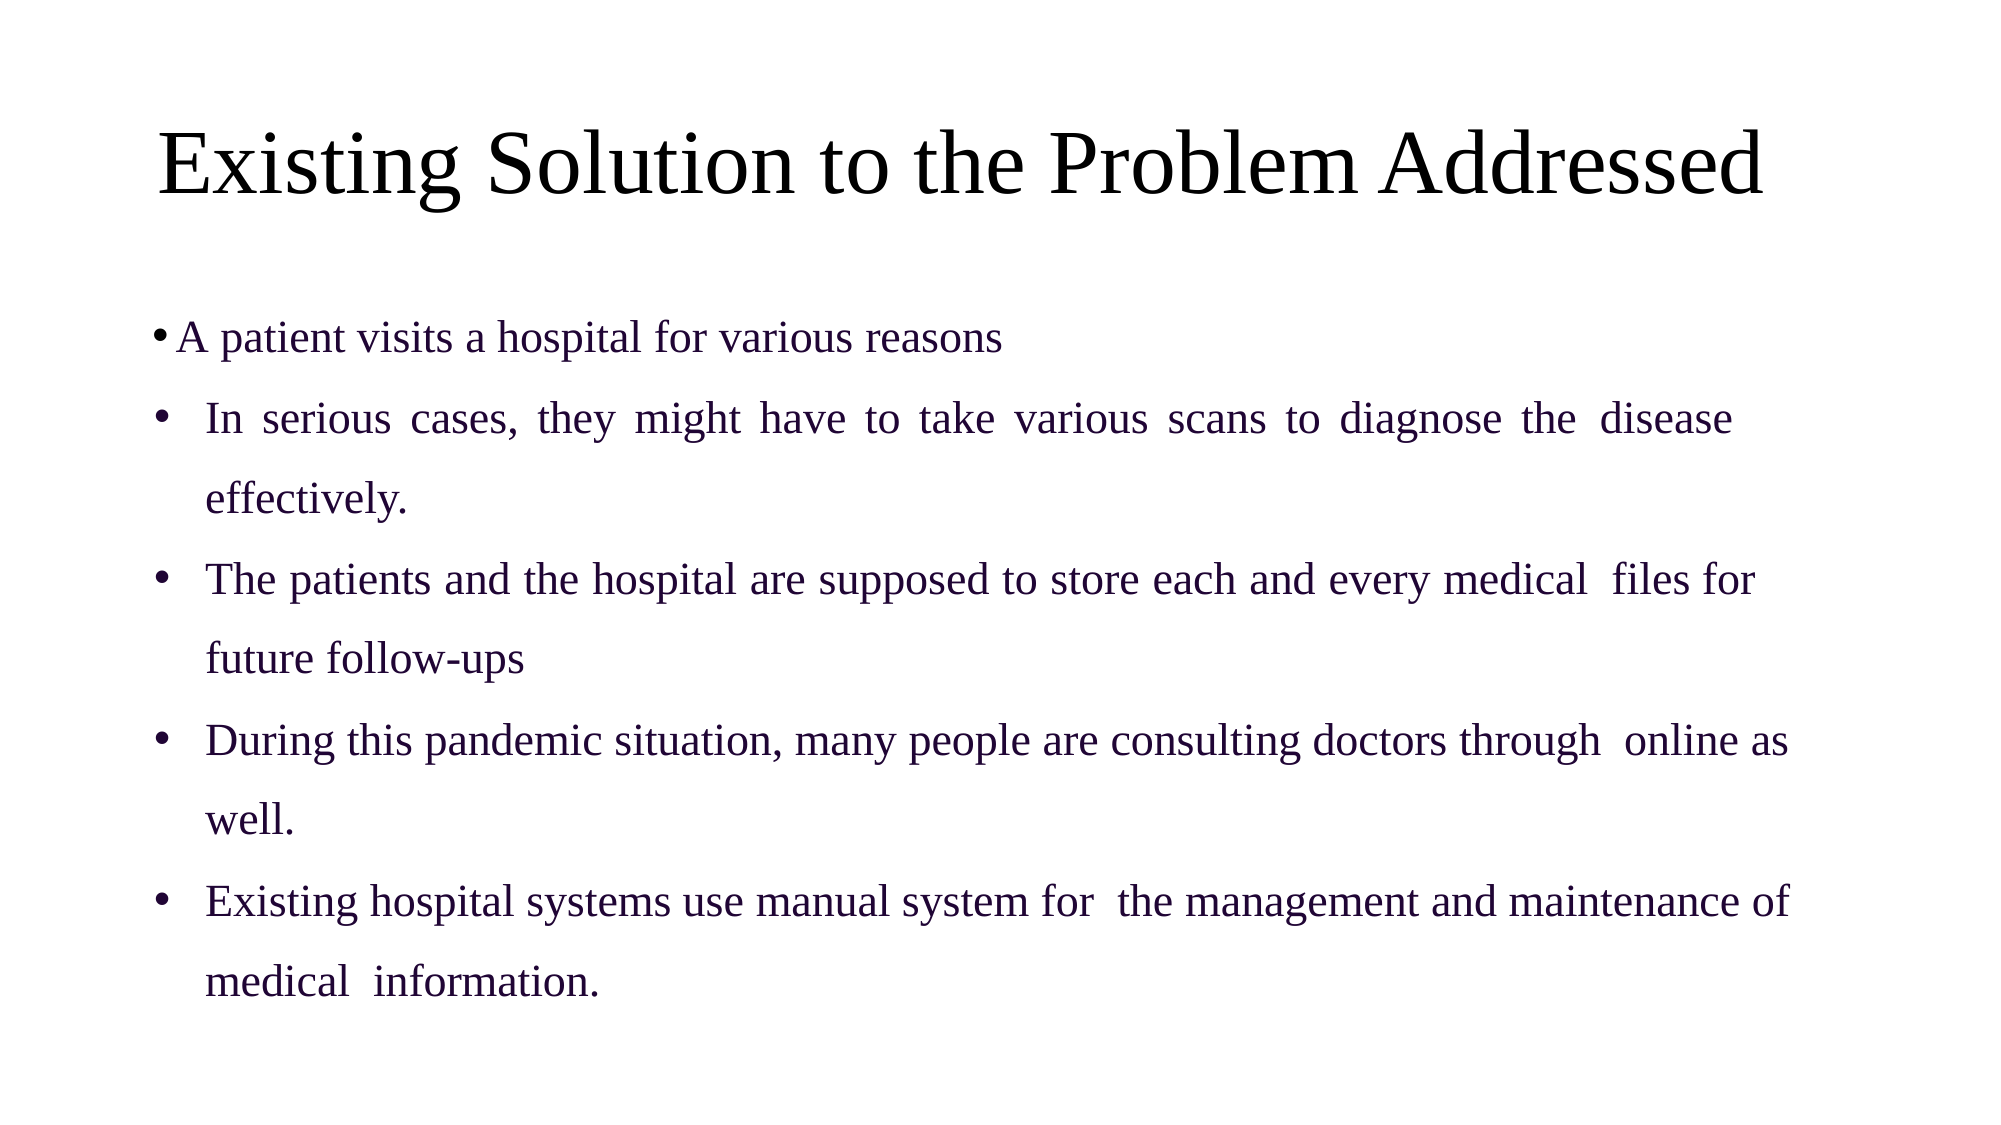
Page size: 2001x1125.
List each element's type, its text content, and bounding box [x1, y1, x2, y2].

title Existing Solution to the Problem Addressed [142, 55, 1868, 273]
list A patient visits a hospital for various reasons In serious cases, they might have to take various scans to diagnose the disease effectively. The patients and the hospital are supposed to store each and every medical files for future follow-ups During this pandemic situation, many people are consulting doctors through online as well. Existing hospital systems use manual system for the management and maintenance of medical information. [137, 299, 1863, 1014]
